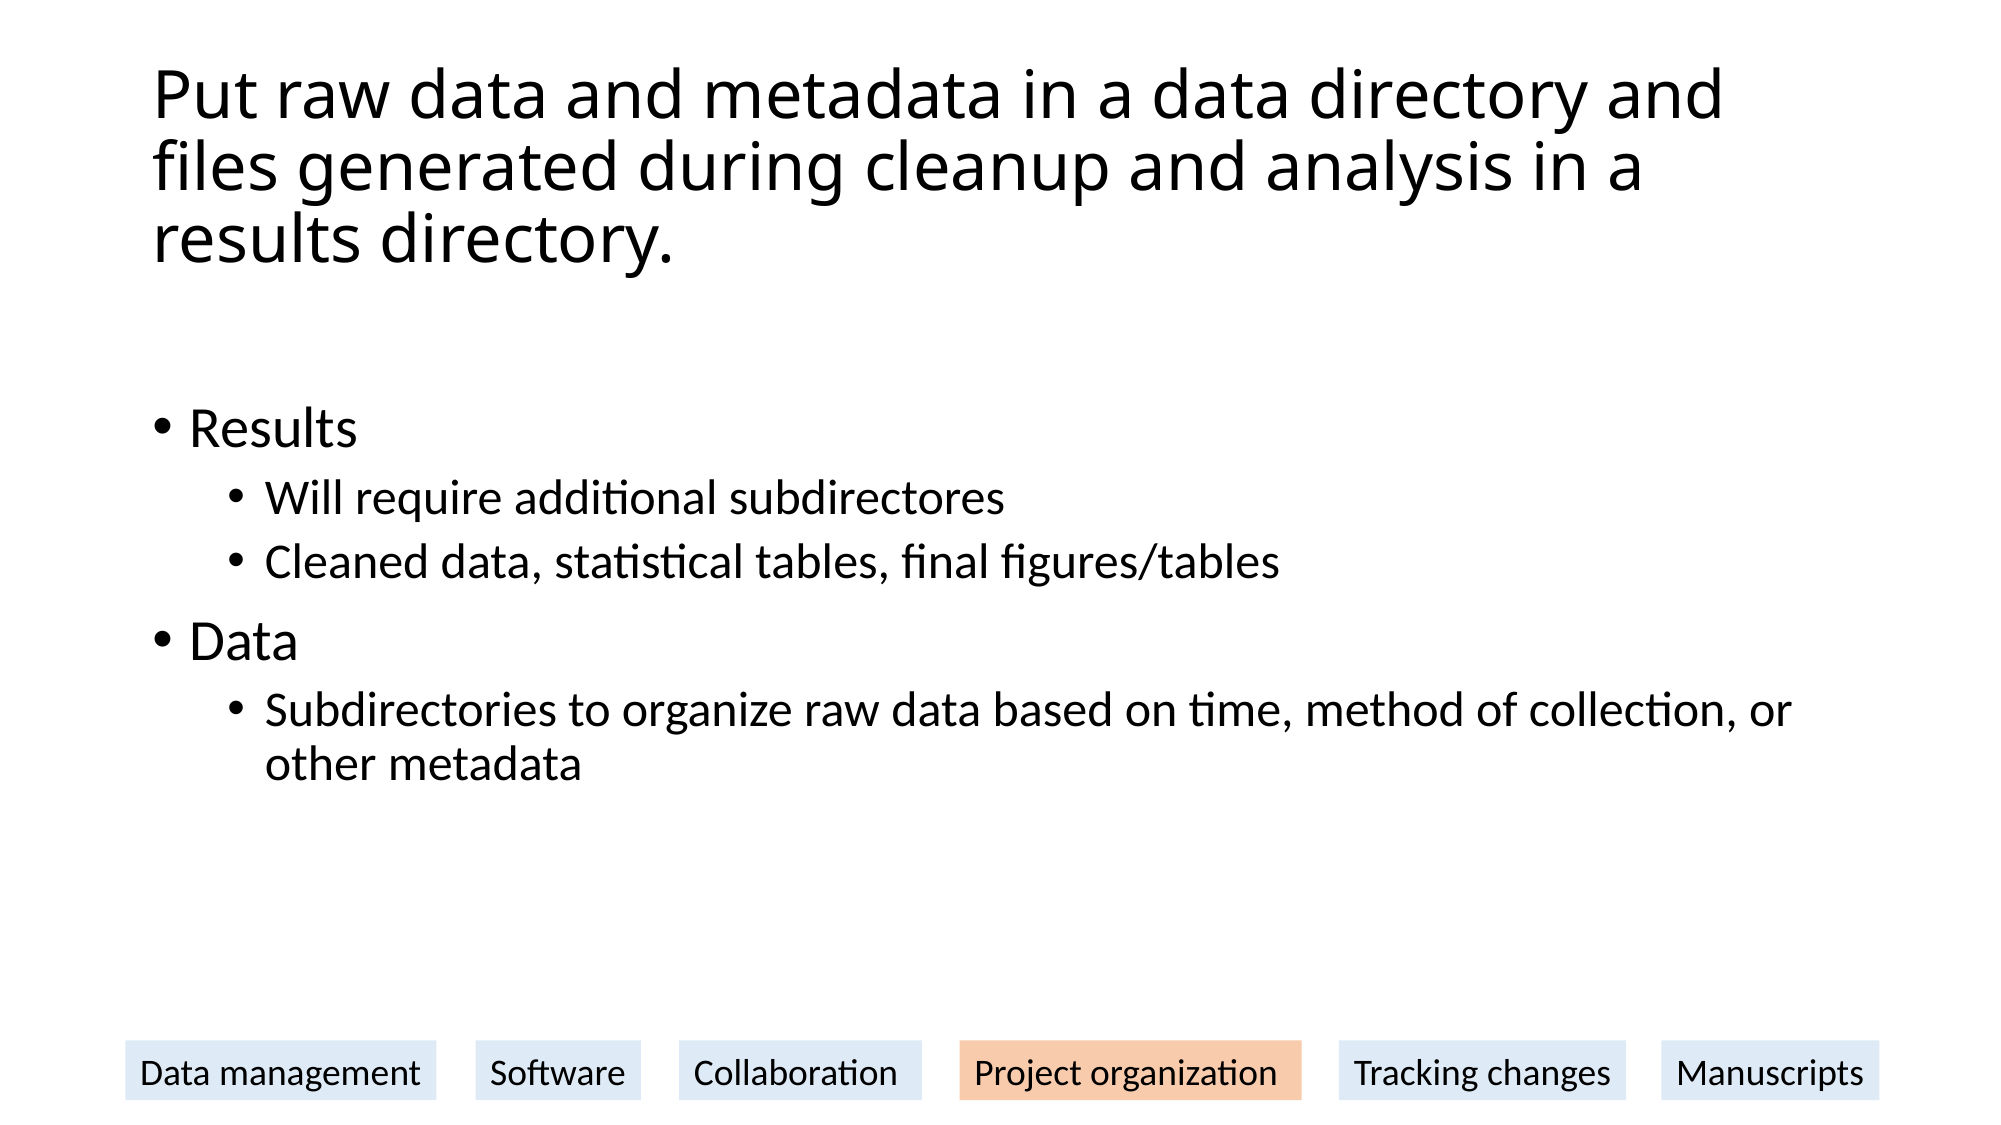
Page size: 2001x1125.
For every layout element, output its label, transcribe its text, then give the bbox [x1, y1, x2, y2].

text_box Project organization [959, 1040, 1302, 1101]
text_box Data management [125, 1040, 437, 1101]
text_box Software [475, 1040, 641, 1101]
list Results Will require additional subdirectores Cleaned data, statistical tables, final figures/tables Data Subdirectories to organize raw data based on time, method of collection, or other metadata [137, 299, 1863, 1014]
text_box Collaboration [679, 1040, 922, 1101]
title Put raw data and metadata in a data directory and files generated during cleanup and analysis in a results directory. [137, 59, 1863, 278]
text_box Tracking changes [1338, 1040, 1627, 1101]
text_box Manuscripts [1661, 1040, 1880, 1101]
